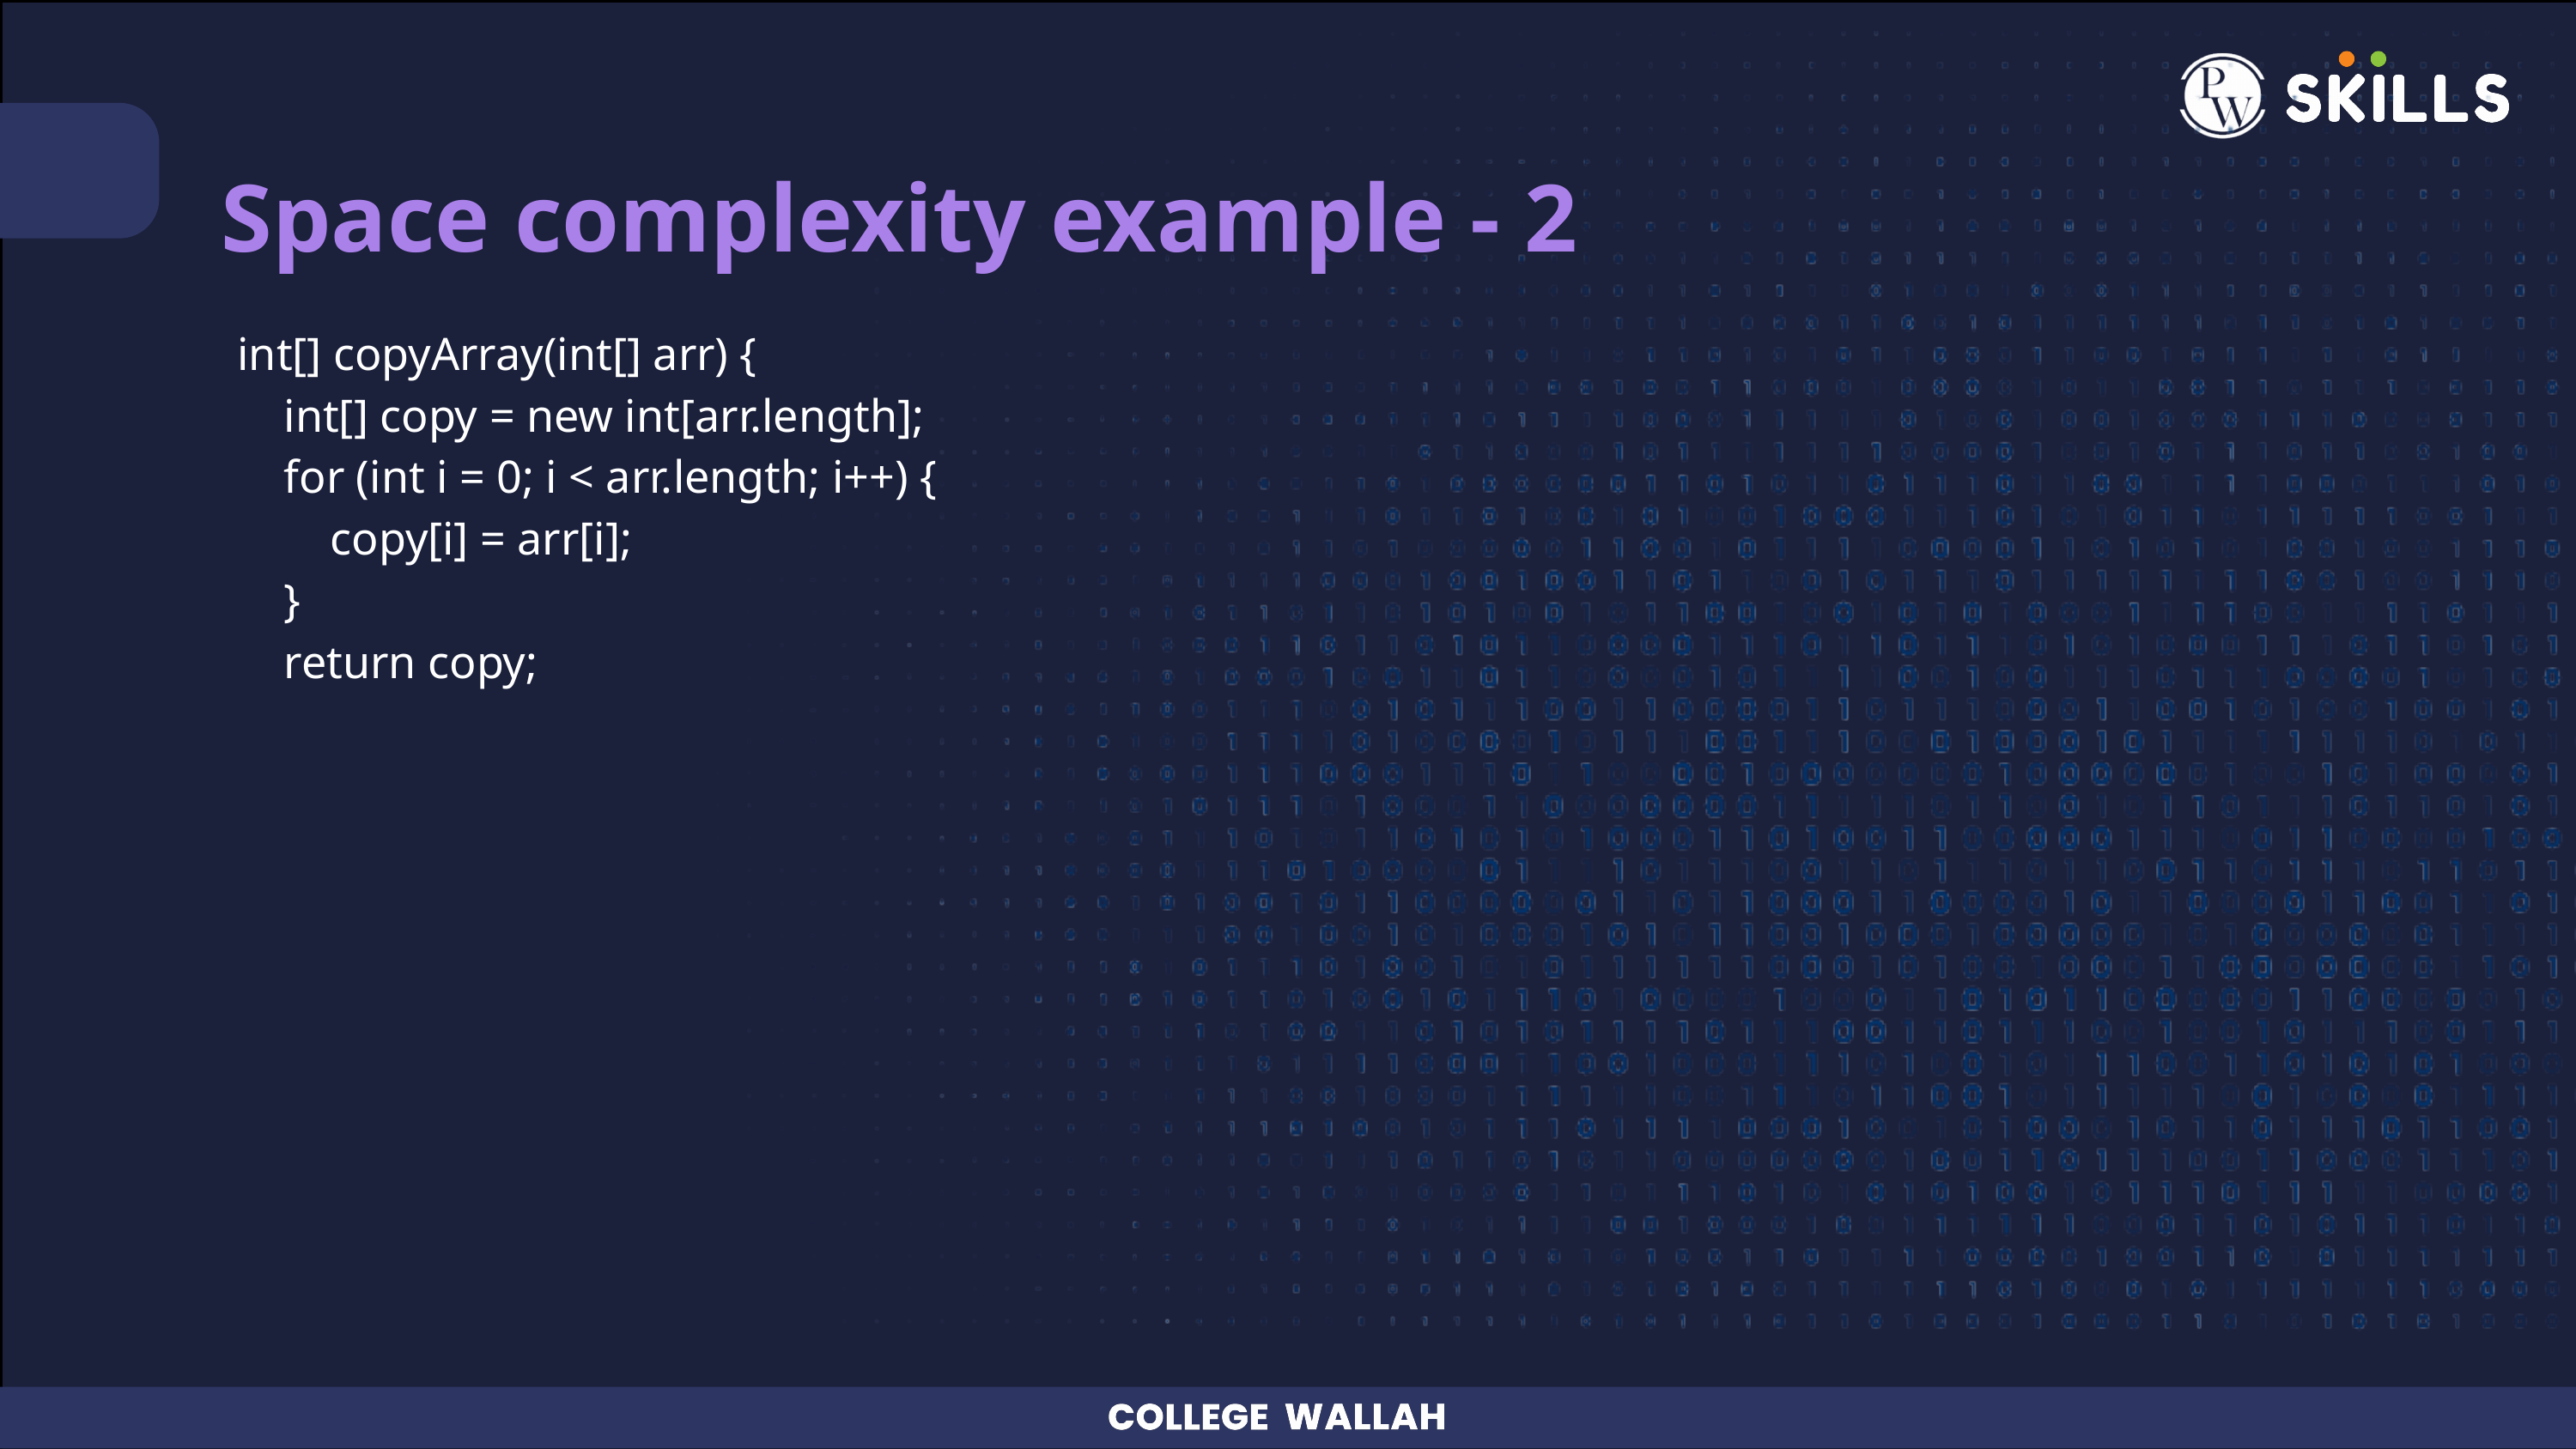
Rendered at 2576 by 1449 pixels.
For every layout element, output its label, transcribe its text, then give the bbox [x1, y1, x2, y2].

text_box int[] copyArray(int[] arr) { int[] copy = new int[arr.length]; for (int i = 0; i < arr.length; i++) { copy[i] = arr[i]; } return copy; [224, 304, 1455, 762]
text_box Space complexity example - 2 [221, 114, 2171, 270]
picture [1103, 1394, 1273, 1436]
picture [716, 0, 2576, 1332]
picture [1274, 1397, 1479, 1446]
